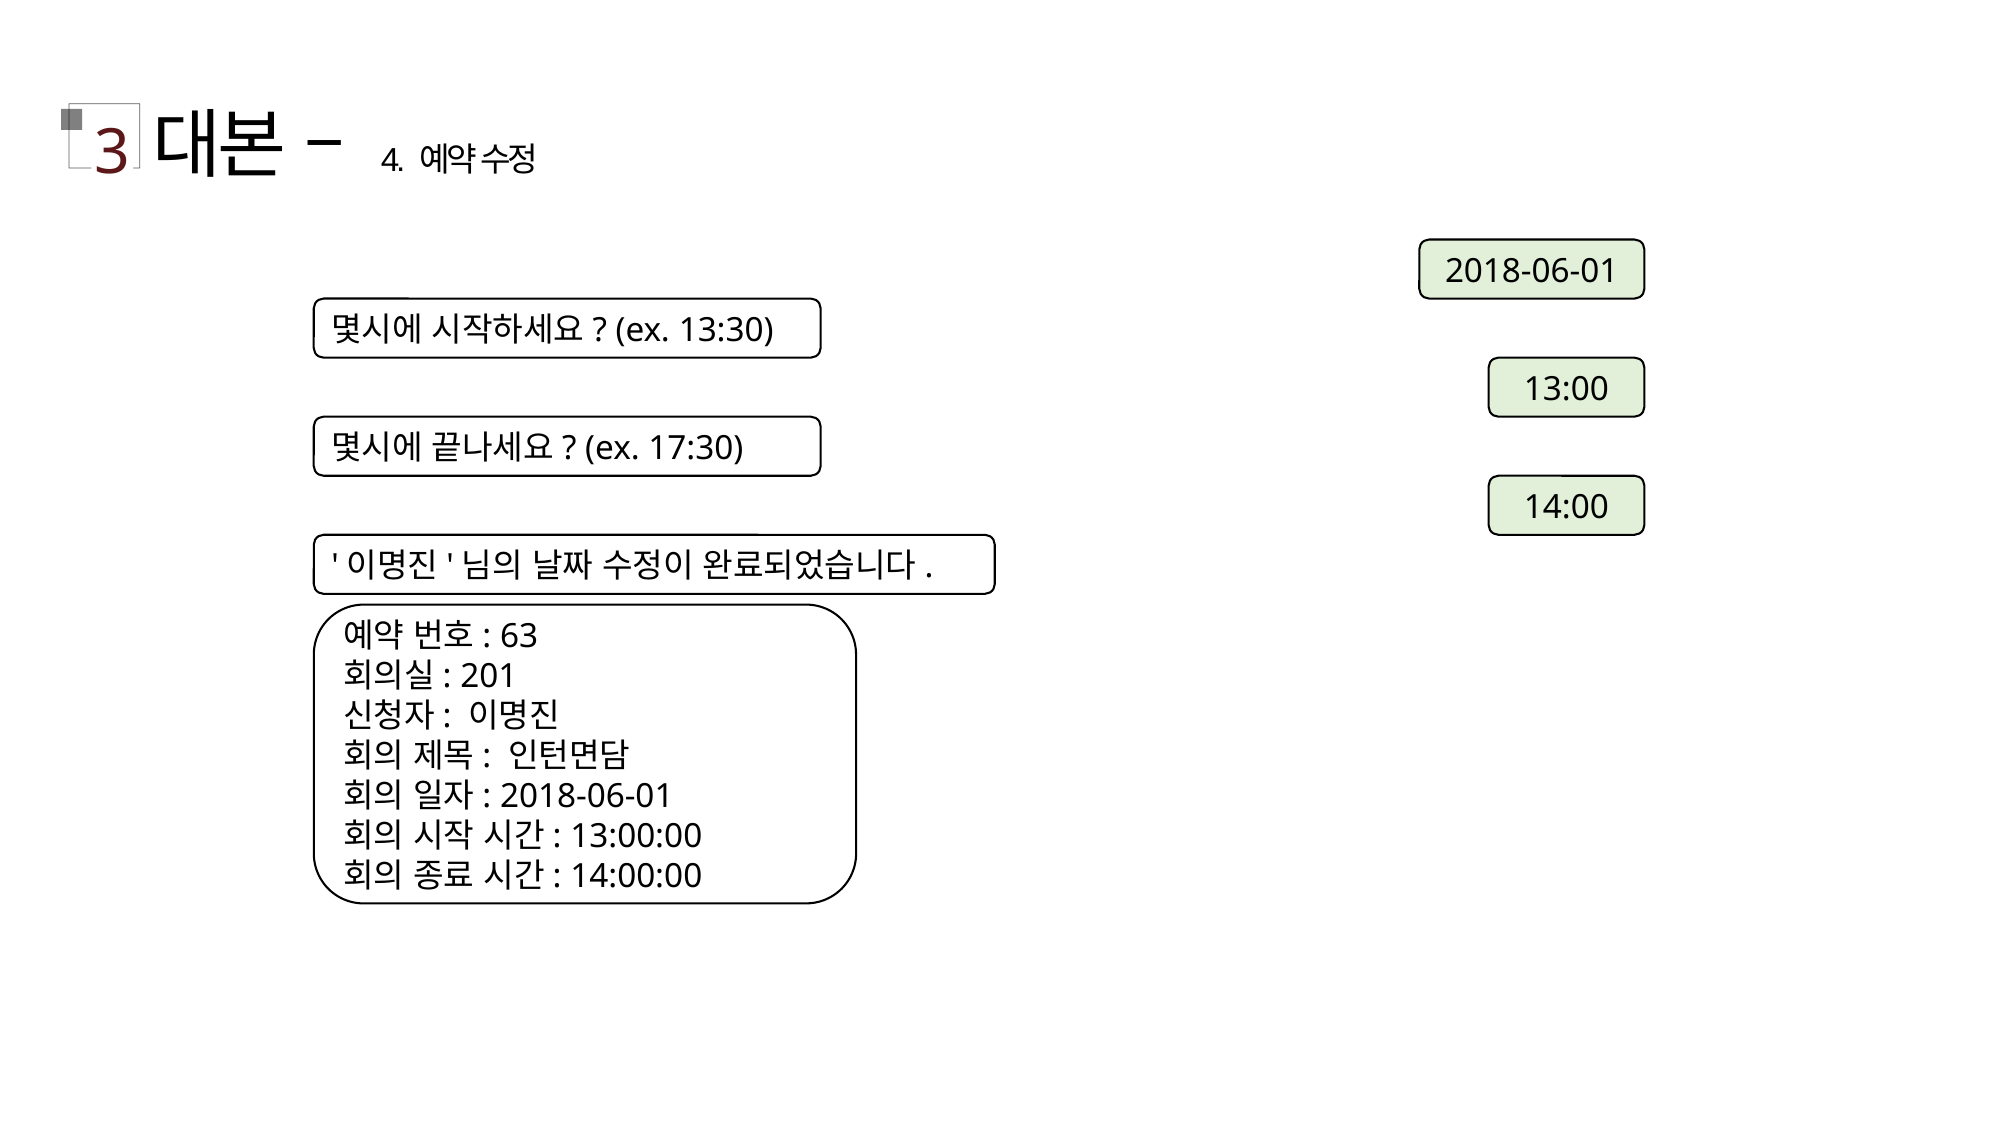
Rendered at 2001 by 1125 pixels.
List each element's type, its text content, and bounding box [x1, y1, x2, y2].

text_box 대본 – 4. 예약 수정 [152, 96, 545, 187]
text_box 몇시에 끝나세요? (ex. 17:30) [312, 415, 822, 477]
text_box 13:00 [1487, 356, 1646, 418]
text_box 예약 번호: 63 회의실: 201 신청자: 이명진 회의 제목: 인턴면담 회의 일자: 2018-06-01 회의 시작 시간: 13:00:00 회의 종료 시간: 14:00:00 [312, 603, 858, 905]
text_box '이명진'님의 날짜 수정이 완료되었습니다. [312, 533, 996, 595]
text_box 몇시에 시작하세요? (ex. 13:30) [312, 297, 822, 359]
text_box 2018-06-01 [1418, 238, 1646, 300]
text_box 14:00 [1487, 474, 1646, 536]
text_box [61, 103, 140, 187]
